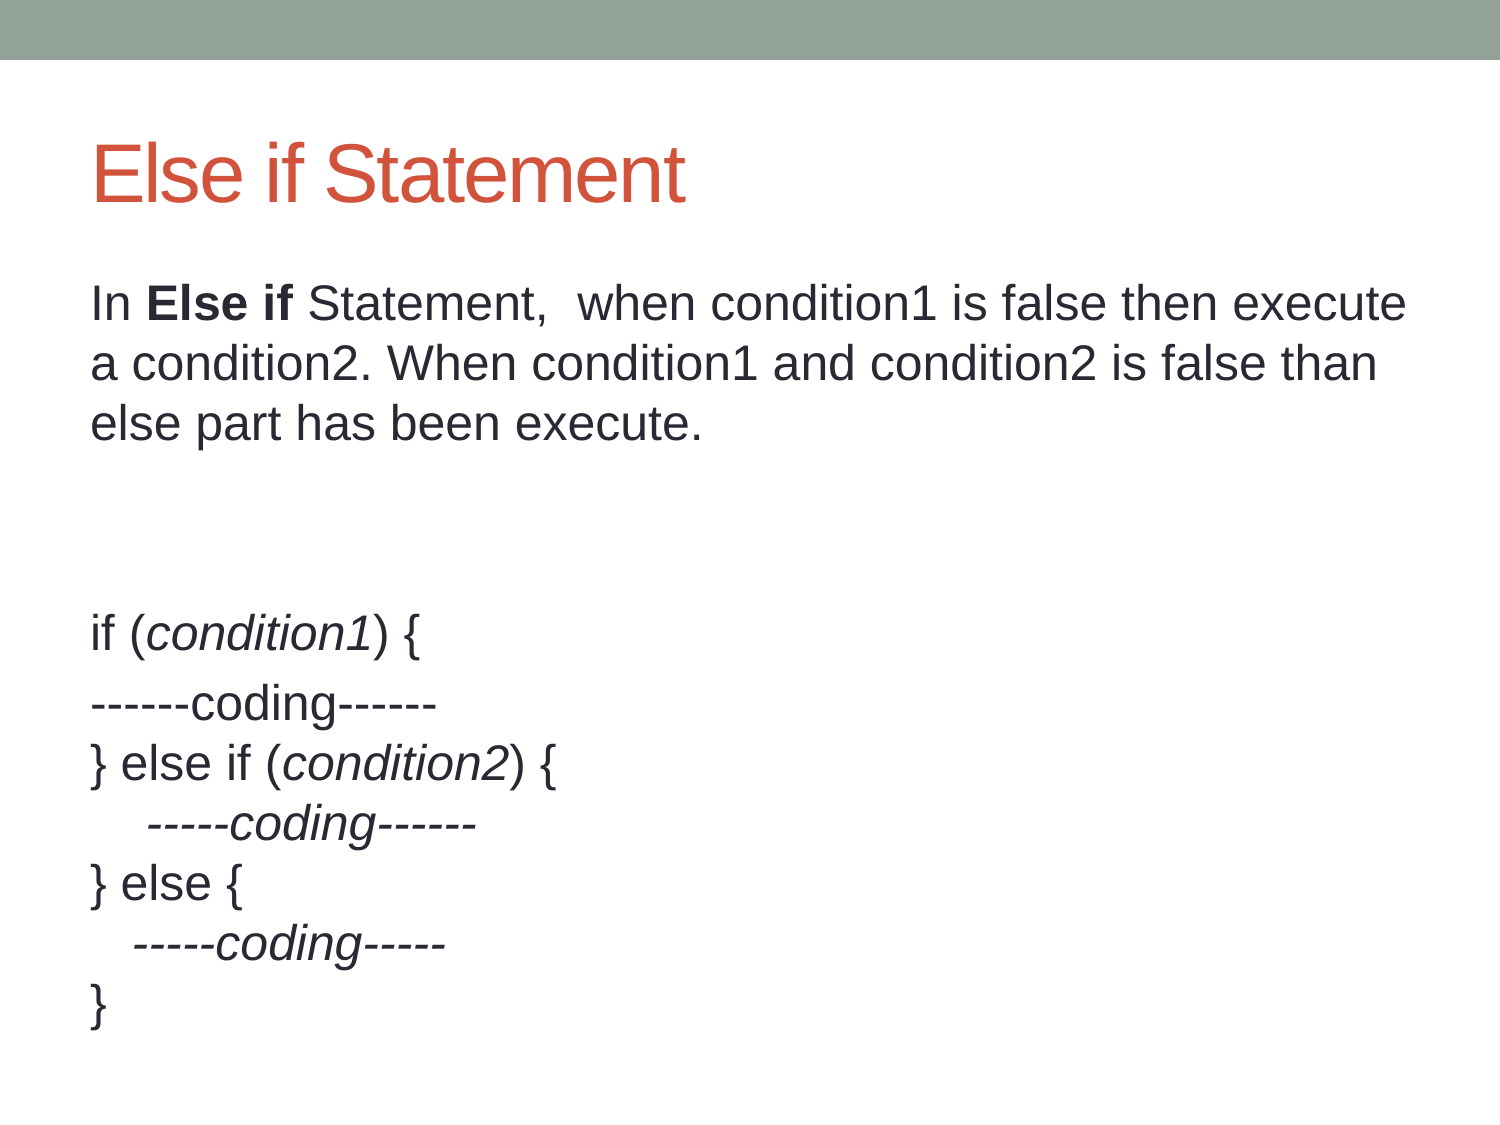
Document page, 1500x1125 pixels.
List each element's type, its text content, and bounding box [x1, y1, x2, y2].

title Else if Statement [75, 87, 1425, 250]
list In Else if Statement, when condition1 is false then execute a condition2. When condition1 and condition2 is false than else part has been execute. if (condition1) { ------coding------ } else if (condition2) { -----coding------ } else { -----coding----- } [75, 262, 1425, 1063]
